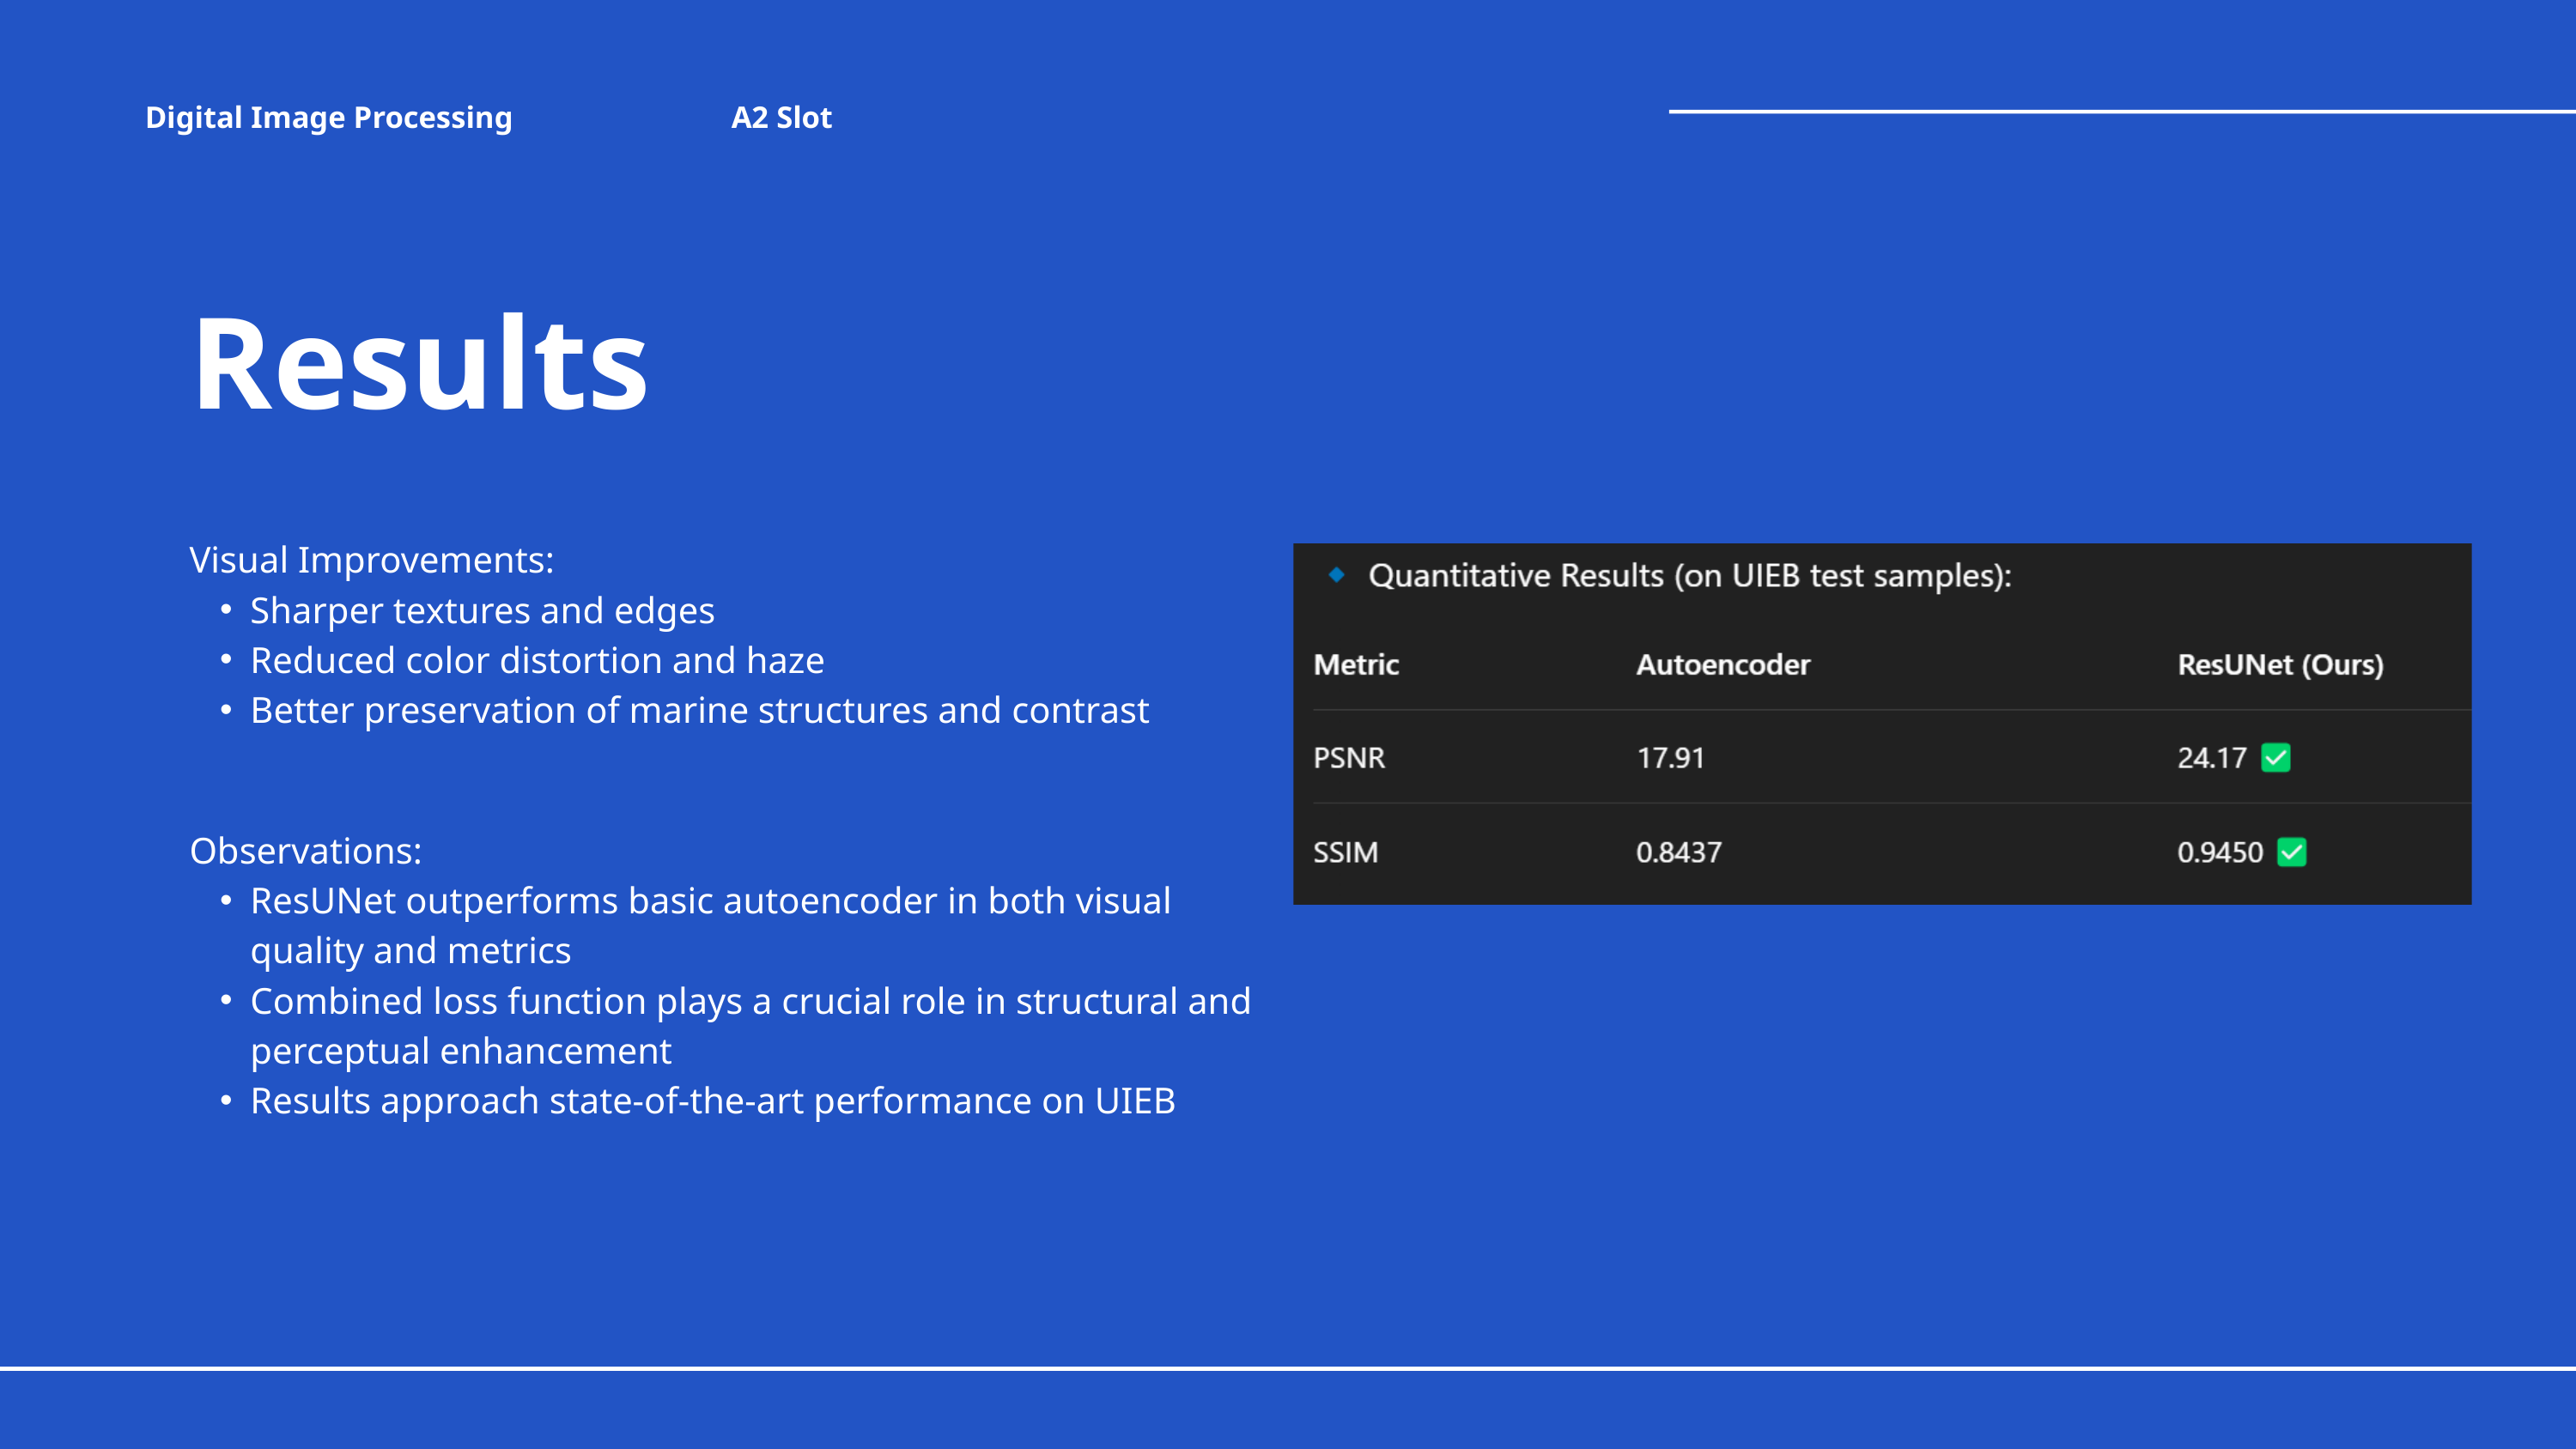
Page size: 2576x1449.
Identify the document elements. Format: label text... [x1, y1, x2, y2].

text_box Visual Improvements: Sharper textures and edges Reduced color distortion and haze Better preservation of marine structures and contrast [189, 530, 1178, 781]
text_box A2 Slot [731, 92, 993, 134]
text_box Digital Image Processing [144, 92, 562, 134]
text_box Observations: ResUNet outperforms basic autoencoder in both visual quality and metrics Combined loss function plays a crucial role in structural and perceptual enhancement Results approach state-of-the-art performance on UIEB [189, 821, 1255, 1172]
text_box Results [189, 257, 1584, 434]
text_box [1293, 543, 2472, 905]
